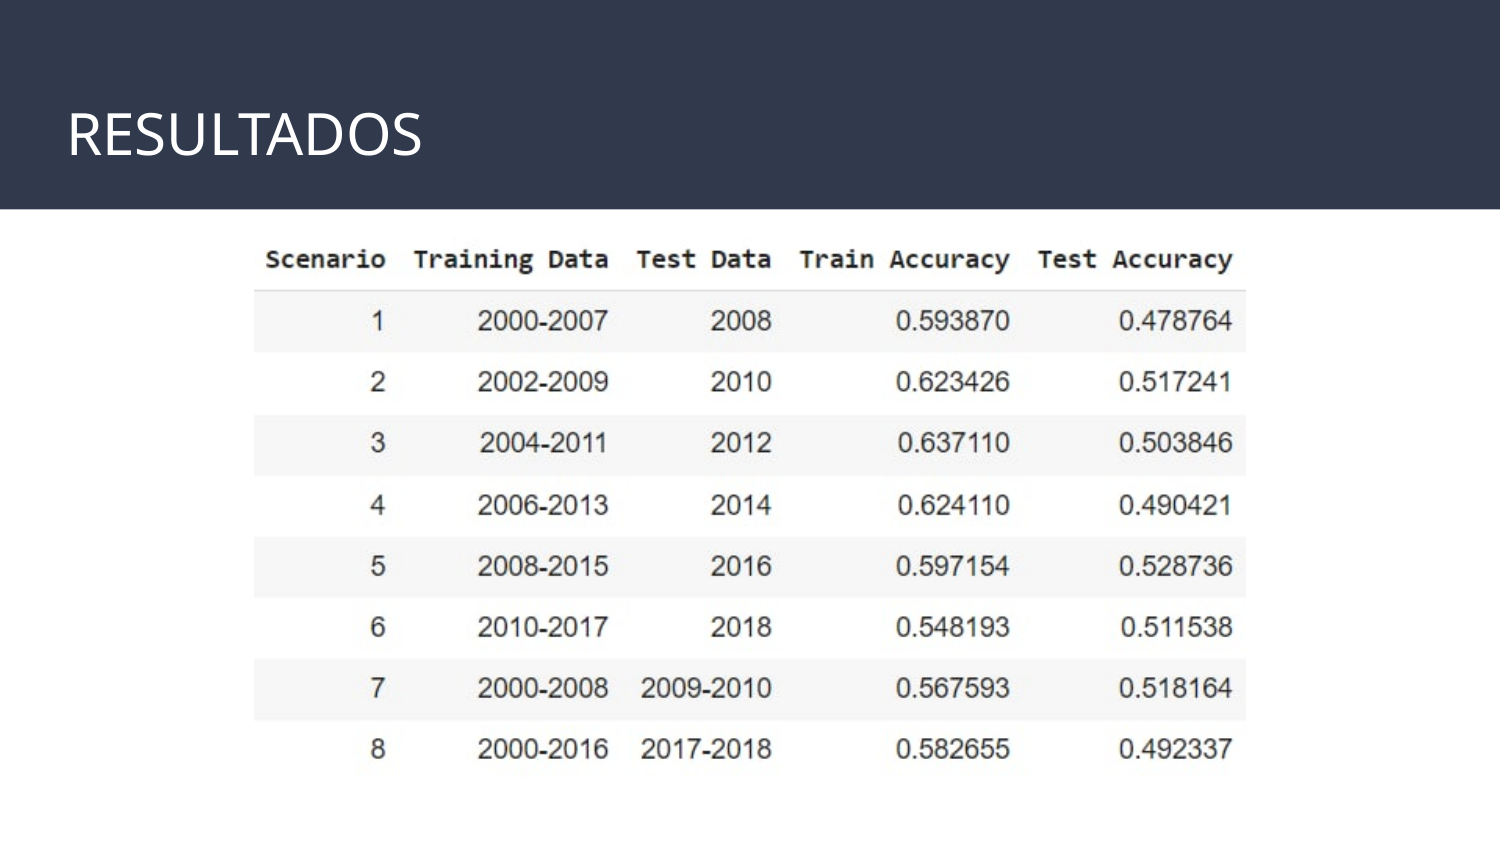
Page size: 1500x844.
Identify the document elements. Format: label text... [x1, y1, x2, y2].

title RESULTADOS [51, 82, 1449, 185]
picture [254, 225, 1246, 785]
